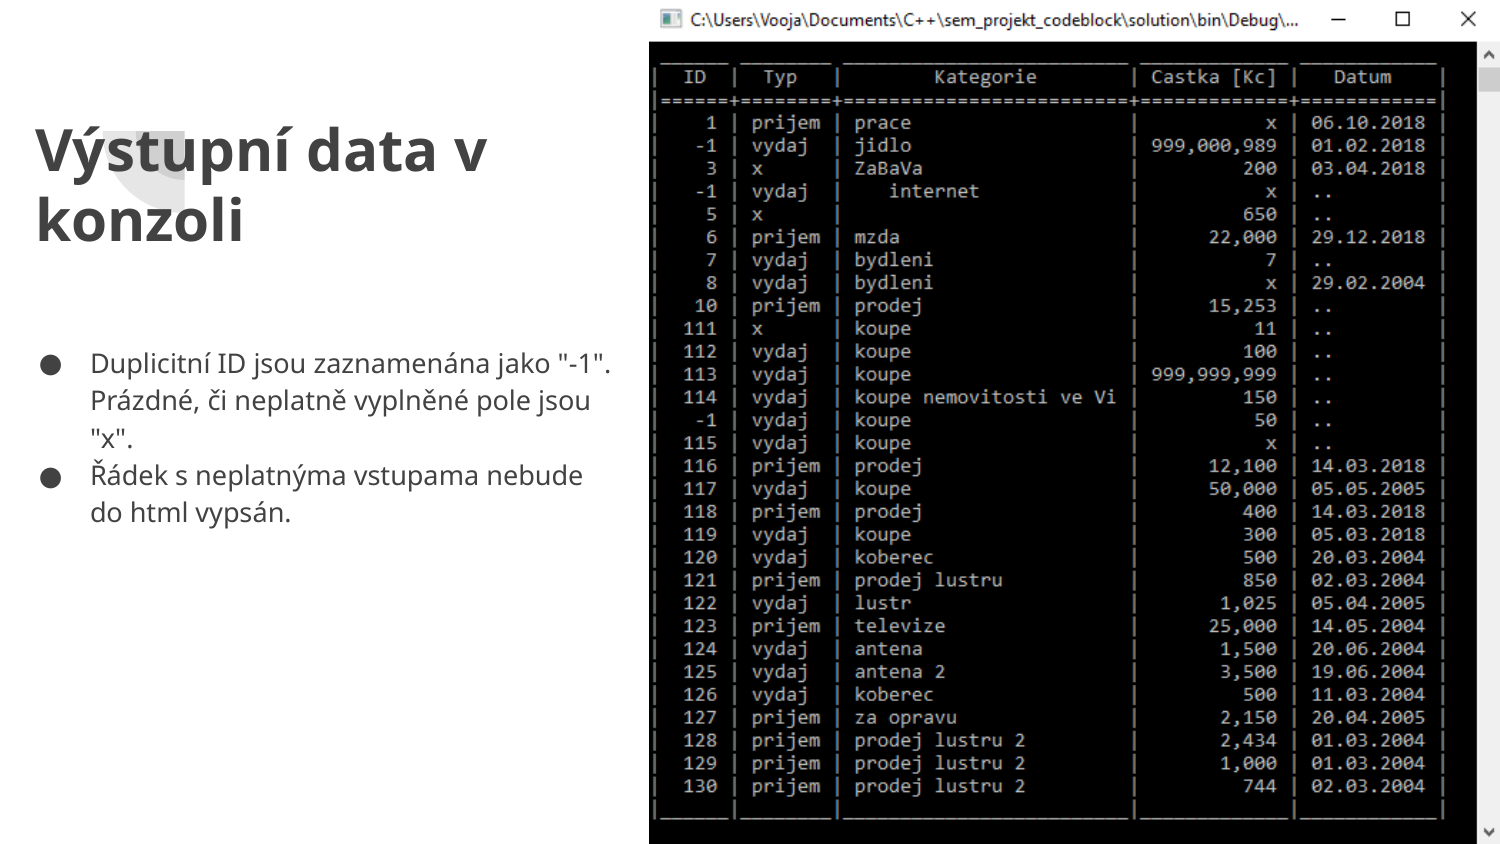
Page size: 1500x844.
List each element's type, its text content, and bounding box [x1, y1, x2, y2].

picture [648, 0, 1500, 844]
title Výstupní data v konzoli [20, 98, 643, 263]
list Duplicitní ID jsou zaznamenána jako "-1". Prázdné, či neplatně vyplněné pole jsou "x". Řádek s neplatnýma vstupama nebude do html vypsán. [0, 326, 638, 744]
